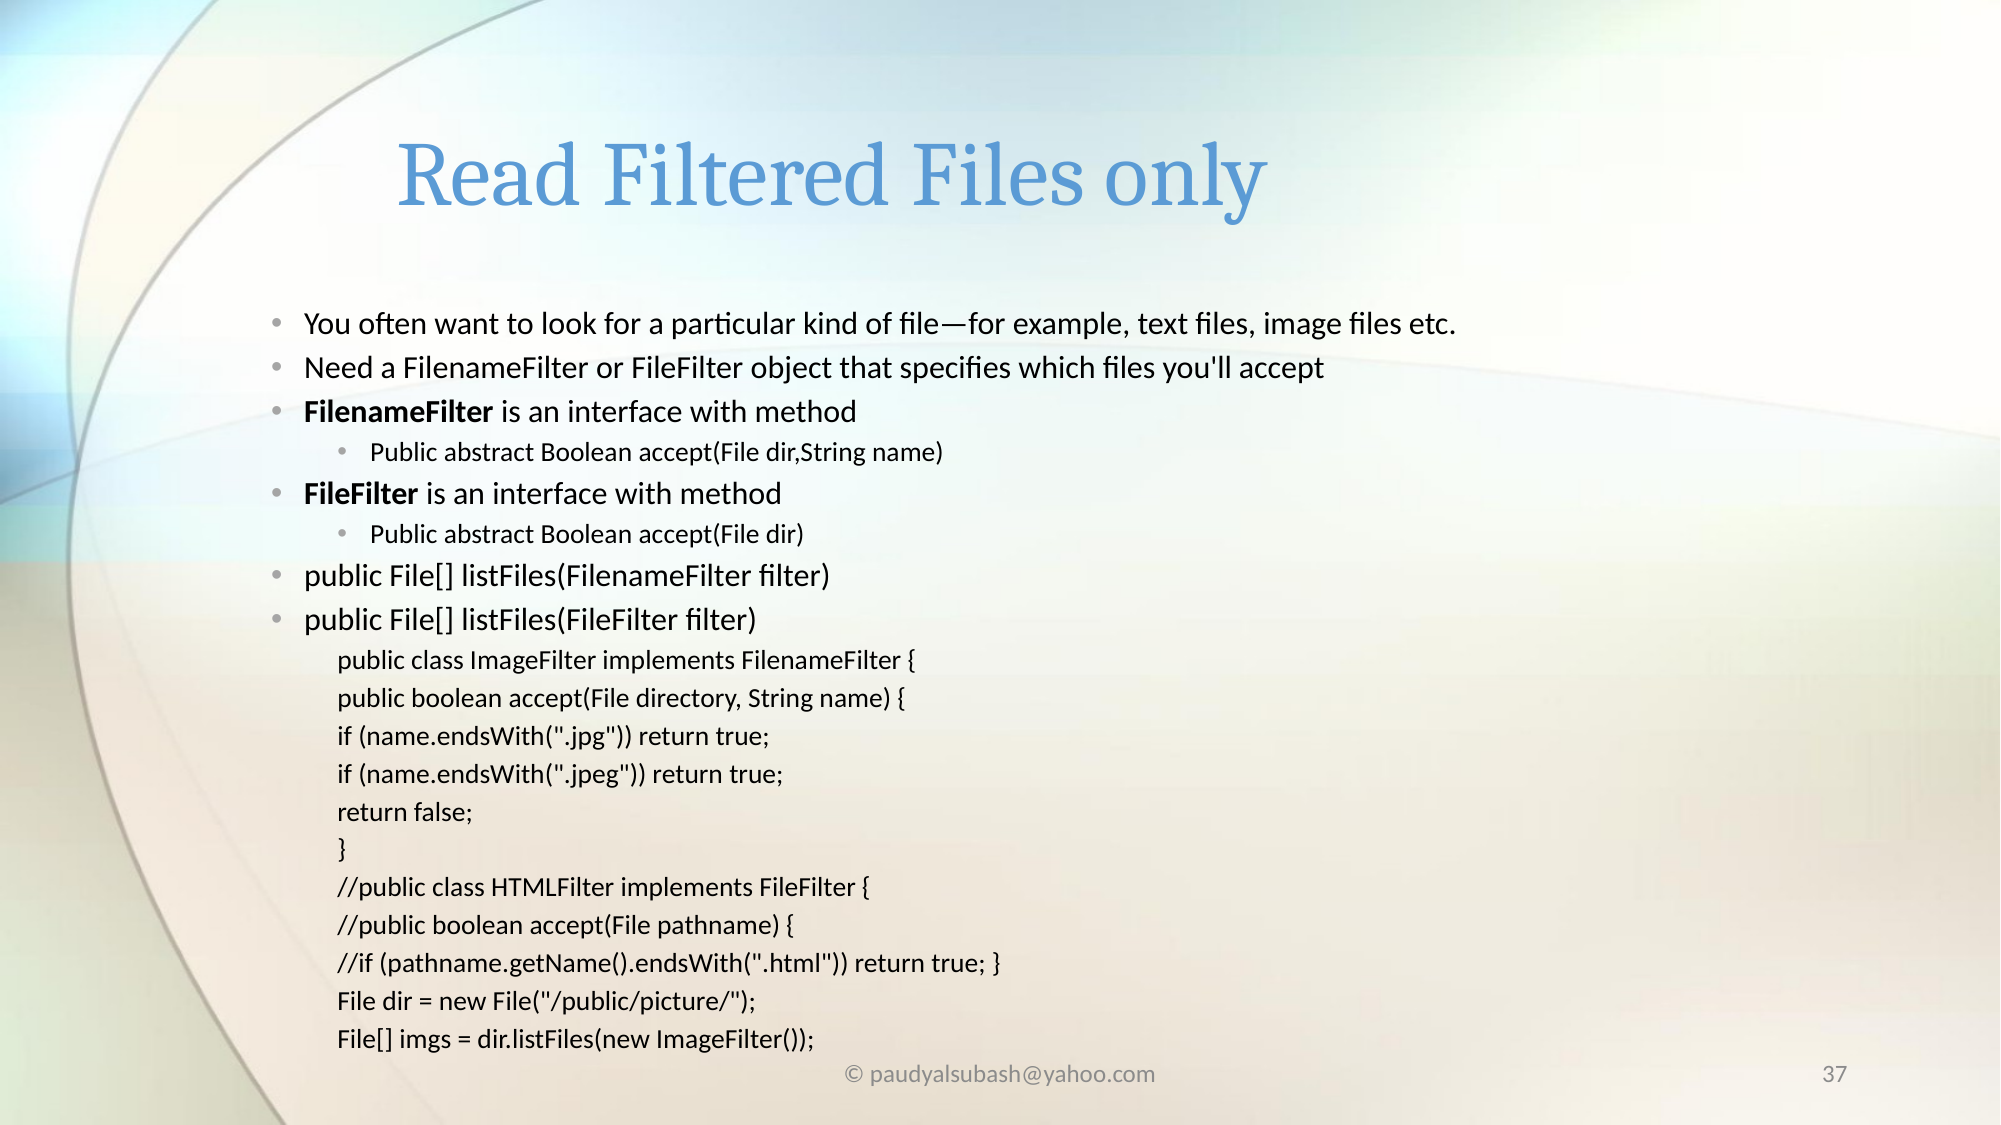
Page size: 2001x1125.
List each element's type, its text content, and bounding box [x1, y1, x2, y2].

list You often want to look for a particular kind of file—for example, text files, image files etc. Need a FilenameFilter or FileFilter object that specifies which files you'll accept FilenameFilter is an interface with method Public abstract Boolean accept(File dir,String name) FileFilter is an interface with method Public abstract Boolean accept(File dir) public File[] listFiles(FilenameFilter filter) public File[] listFiles(FileFilter filter) public class ImageFilter implements FilenameFilter { public boolean accept(File directory, String name) { if (name.endsWith(".jpg")) return true; if (name.endsWith(".jpeg")) return true; return false; } //public class HTMLFilter implements FileFilter { //public boolean accept(File pathname) { //if (pathname.getName().endsWith(".html")) return true; } File dir = new File("/public/picture/"); File[] imgs = dir.listFiles(new ImageFilter()); [256, 299, 1863, 1063]
footer © paudyalsubash@yahoo.com [762, 1063, 1238, 1103]
title Read Filtered Files only [381, 59, 1863, 278]
picture [0, 0, 2001, 1125]
slide_number 37 [1325, 1063, 1863, 1103]
